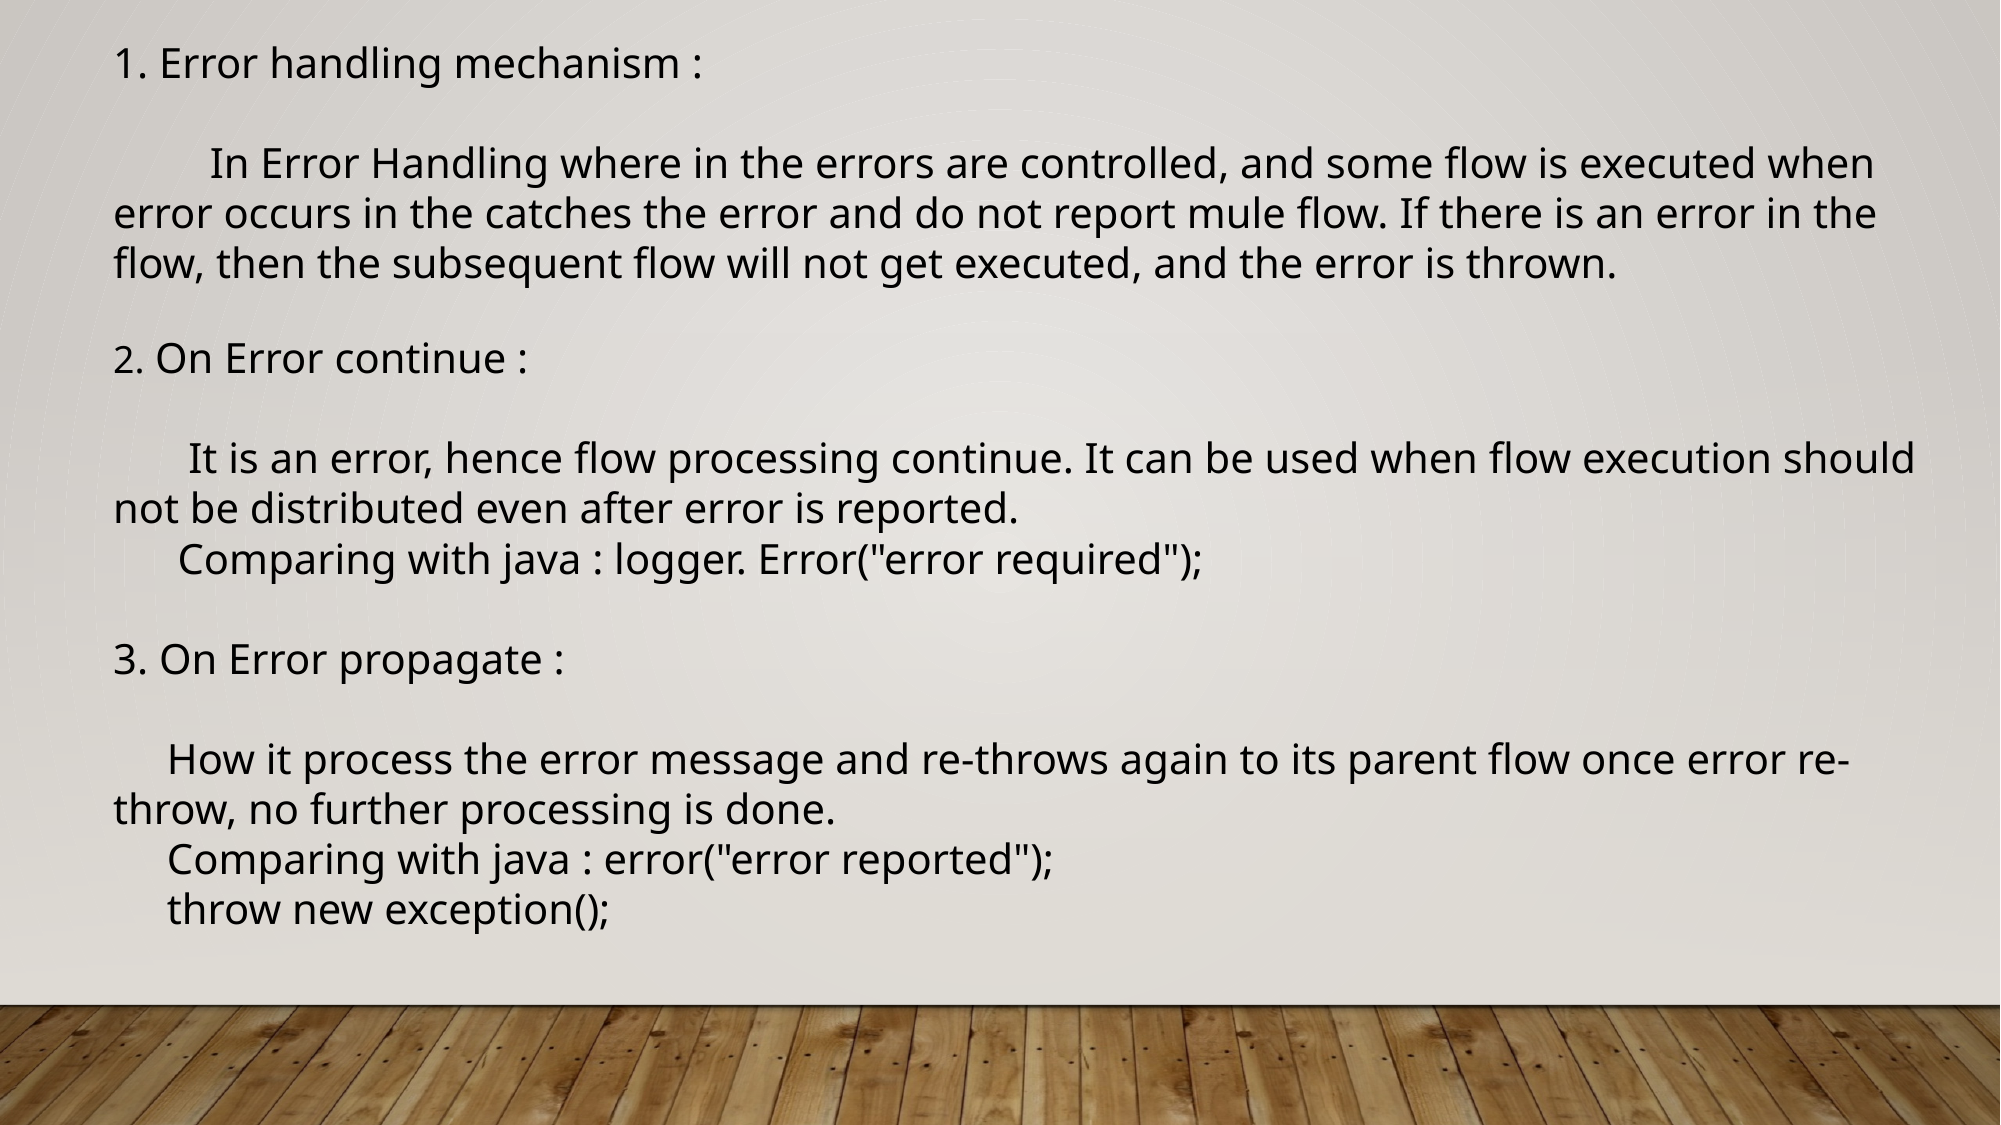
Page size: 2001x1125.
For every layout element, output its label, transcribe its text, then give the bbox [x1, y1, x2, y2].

picture [0, 1005, 2000, 1125]
text_box 1. Error handling mechanism​ : In Error Handling where in the errors are controlled, and some flow is executed when error occurs in the catches the error and do not report mule flow. If there is an error in the flow, then the subsequent flow will not get executed, and the error is thrown. 2. On Error continue : It is an error, hence flow processing continue. It can be used when flow execution should not be distributed even after error is reported. Comparing with java : logger. Error("error required"); 3. On Error propagate : How it process the error message and re-throws again to its parent flow once error re-throw, no further processing is done. Comparing with java : error("error reported"); throw new exception(); ​ [98, 29, 1956, 1030]
